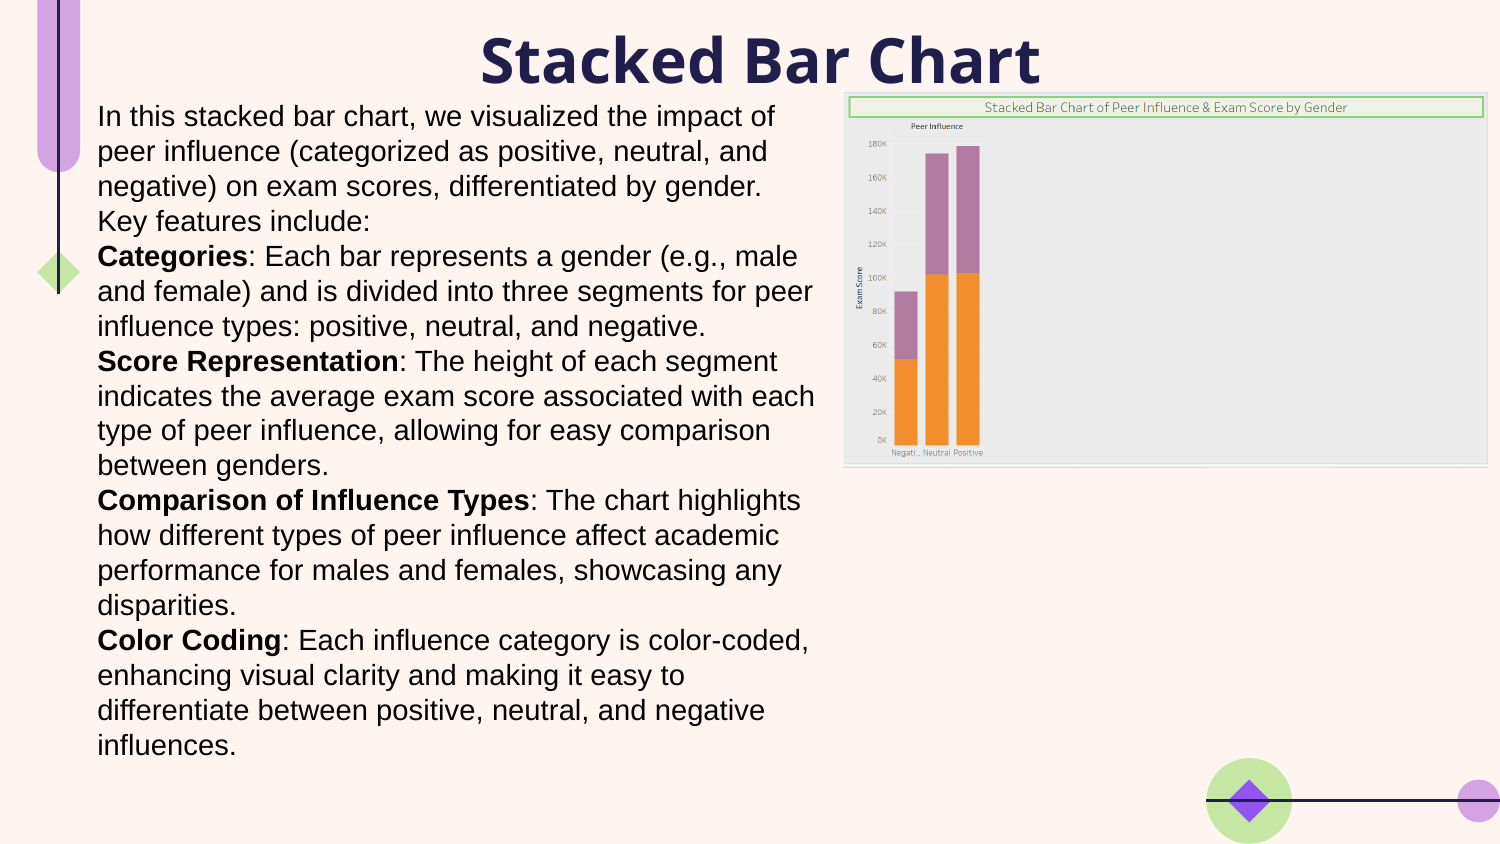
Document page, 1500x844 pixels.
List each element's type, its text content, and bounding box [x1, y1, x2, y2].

title Stacked Bar Chart [129, 5, 1393, 100]
text_box In this stacked bar chart, we visualized the impact of peer influence (categorized as positive, neutral, and negative) on exam scores, differentiated by gender. Key features include: Categories: Each bar represents a gender (e.g., male and female) and is divided into three segments for peer influence types: positive, neutral, and negative. Score Representation: The height of each segment indicates the average exam score associated with each type of peer influence, allowing for easy comparison between genders. Comparison of Influence Types: The chart highlights how different types of peer influence affect academic performance for males and females, showcasing any disparities. Color Coding: Each influence category is color-coded, enhancing visual clarity and making it easy to differentiate between positive, neutral, and negative influences. [82, 89, 833, 804]
picture [843, 89, 1488, 468]
